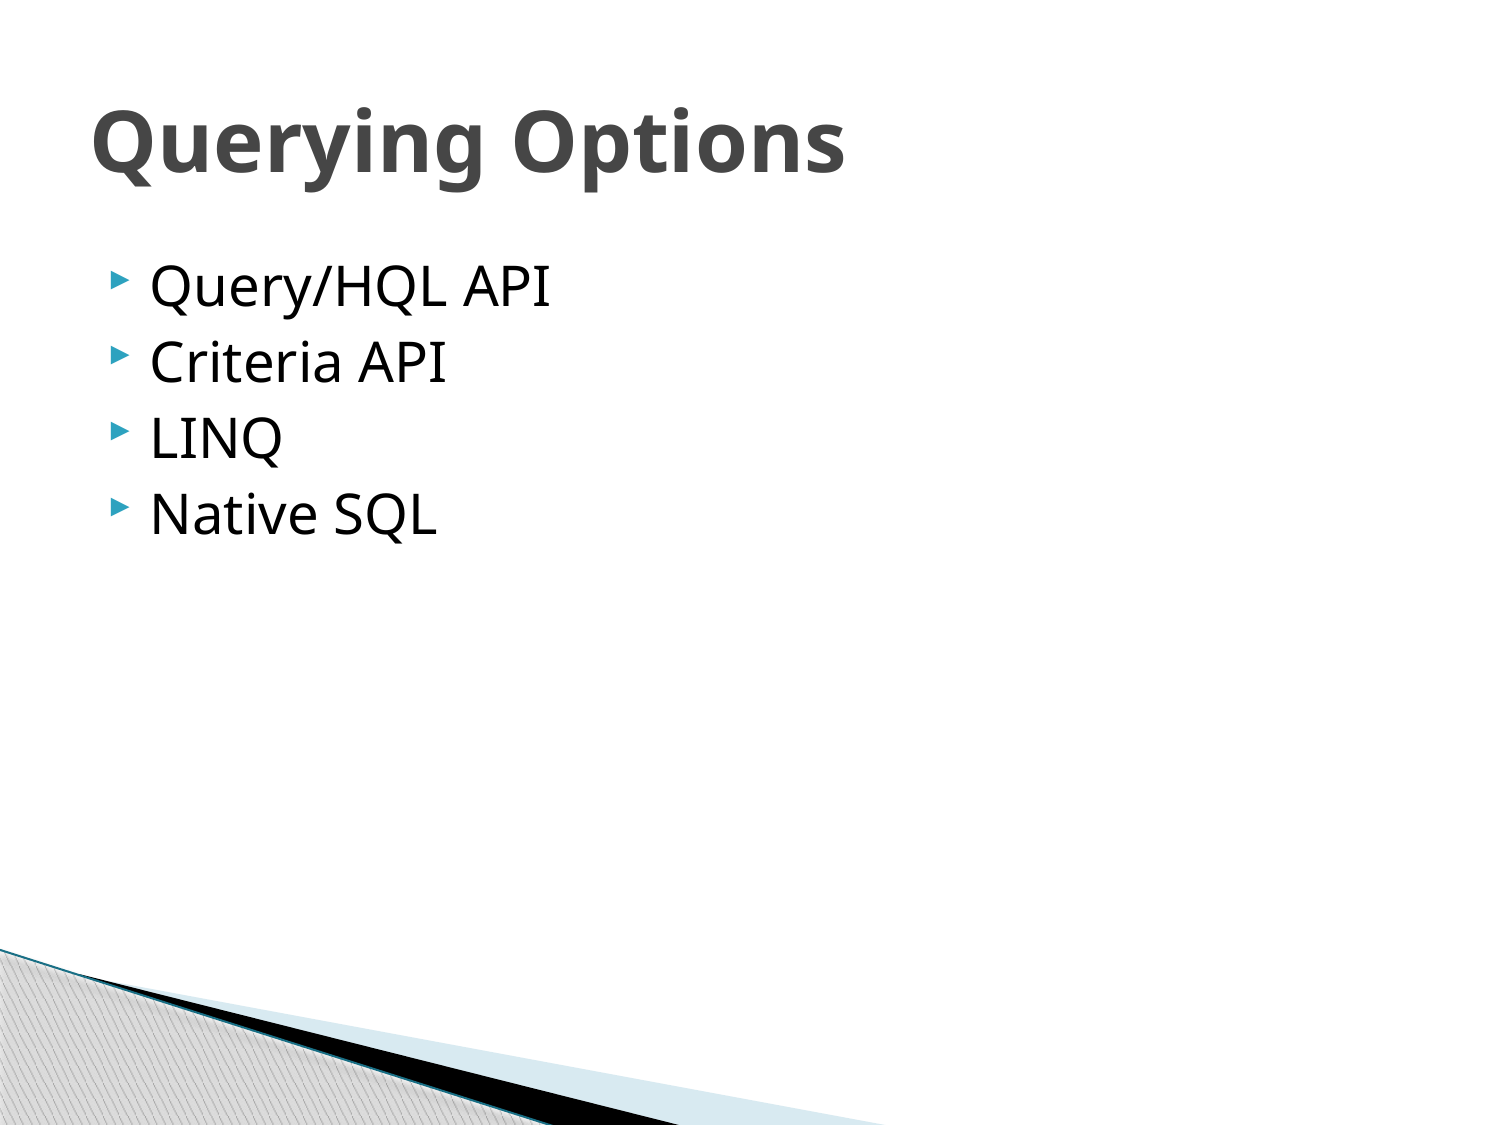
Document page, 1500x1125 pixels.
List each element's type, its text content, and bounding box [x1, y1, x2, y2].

list Query/HQL API Criteria API LINQ Native SQL [75, 243, 1425, 986]
title Querying Options [75, 45, 1425, 233]
